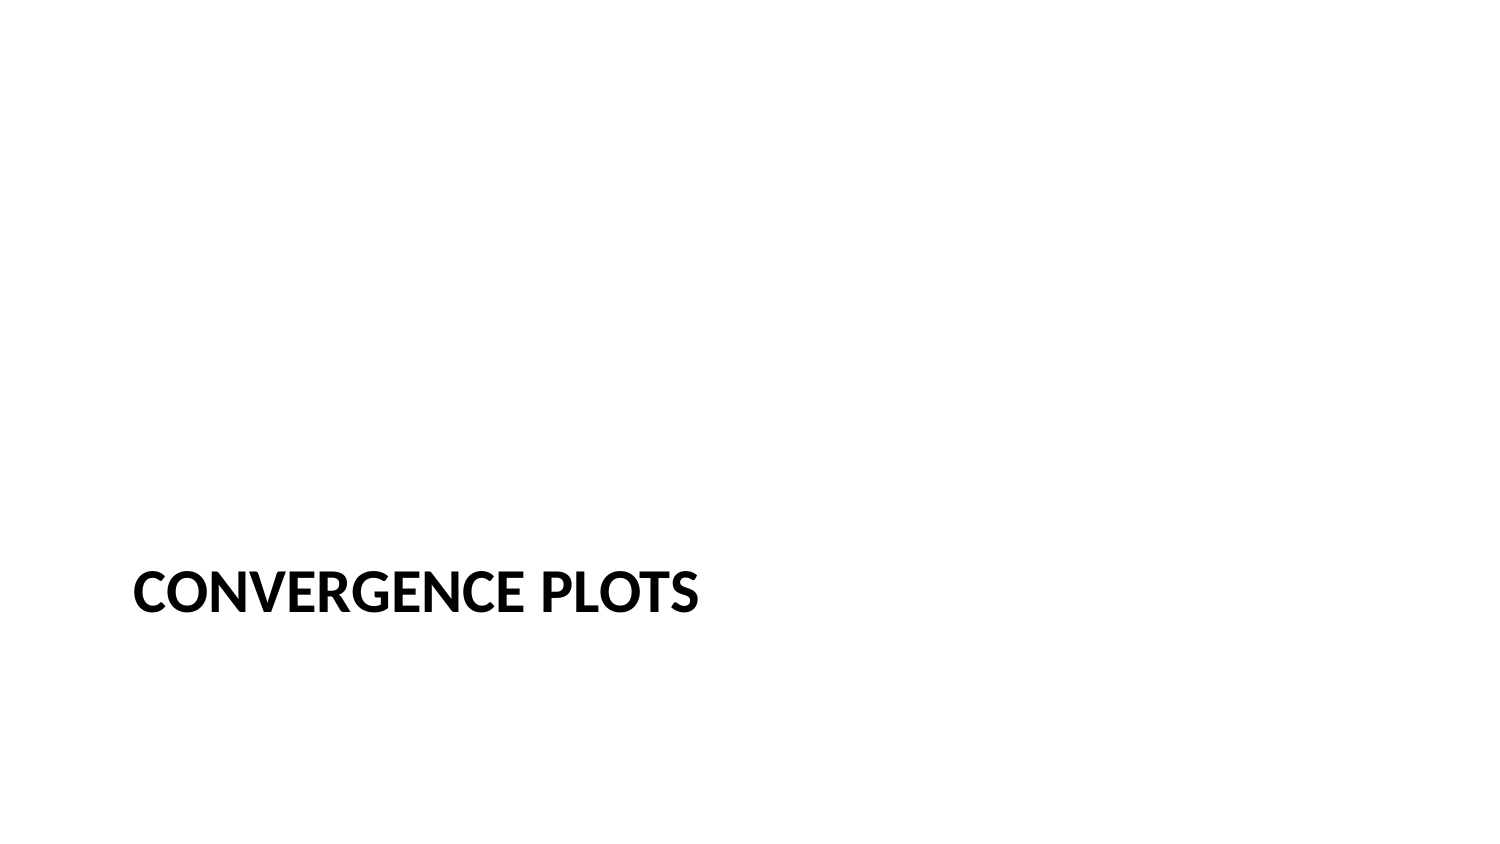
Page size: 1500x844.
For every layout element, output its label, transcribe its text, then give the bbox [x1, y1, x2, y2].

title Convergence Plots [118, 542, 1394, 710]
